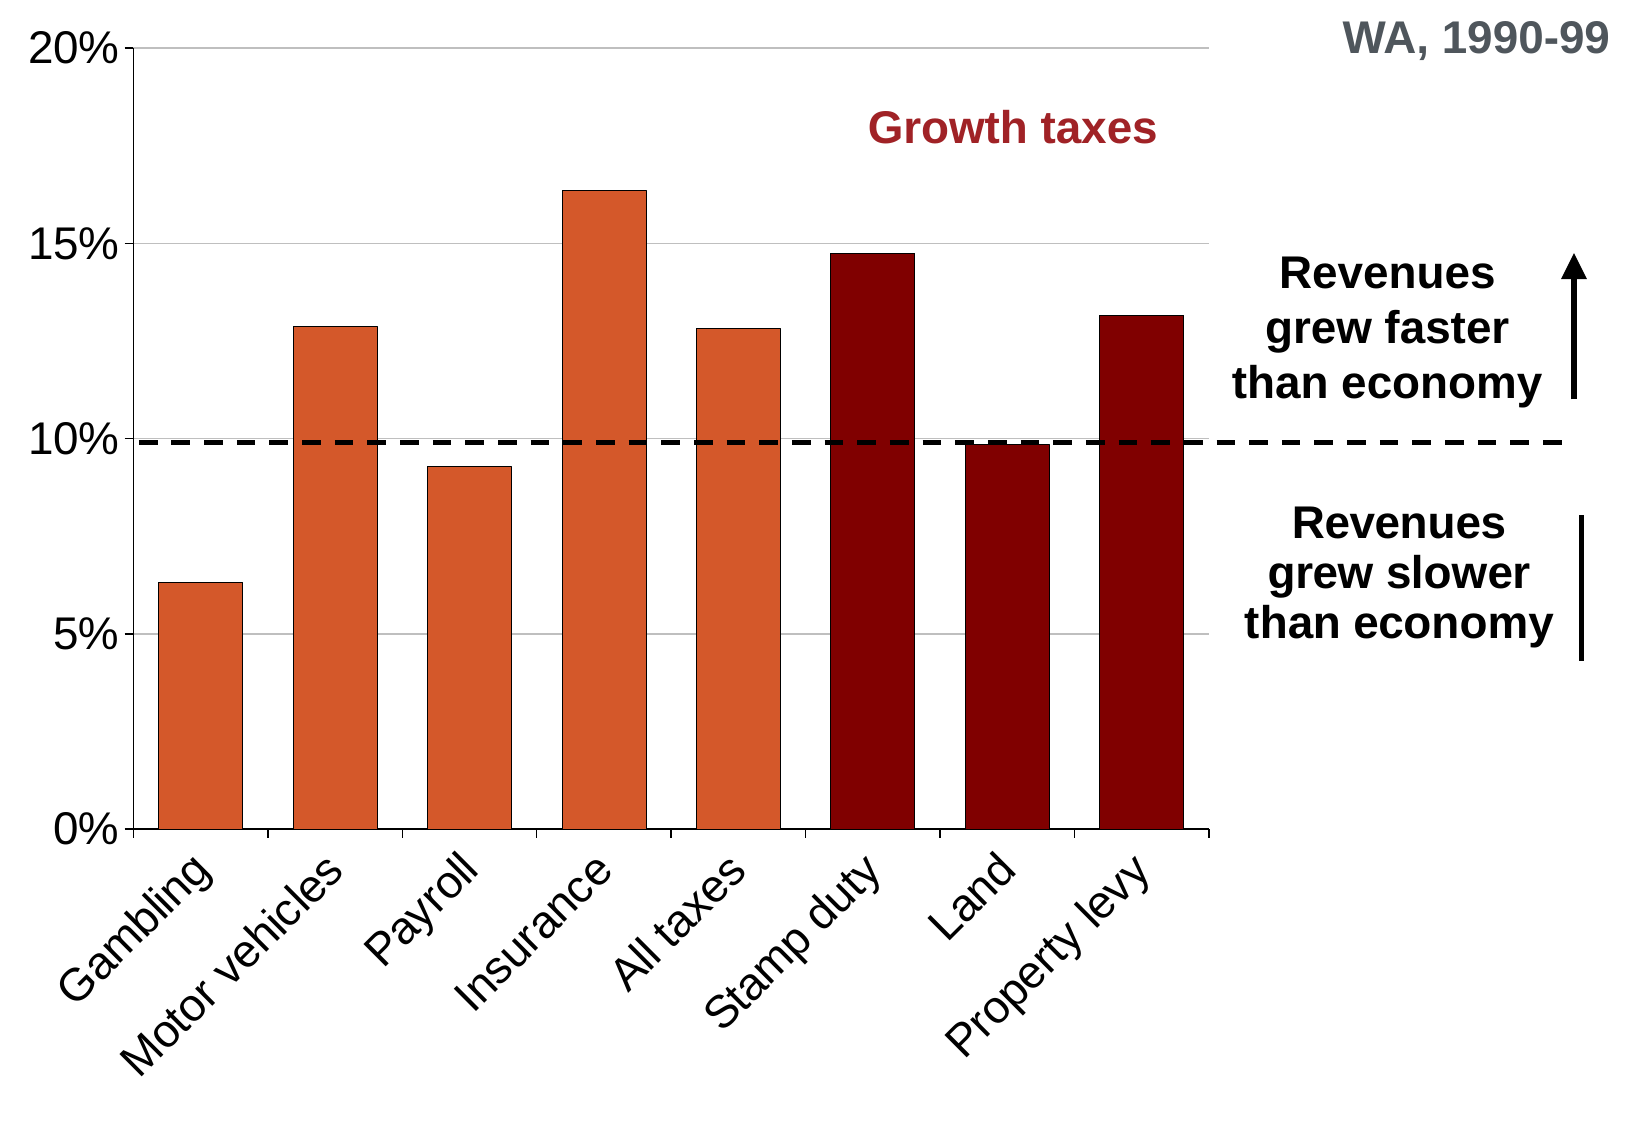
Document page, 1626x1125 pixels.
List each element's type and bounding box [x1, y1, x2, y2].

chart [3, 0, 1625, 1112]
